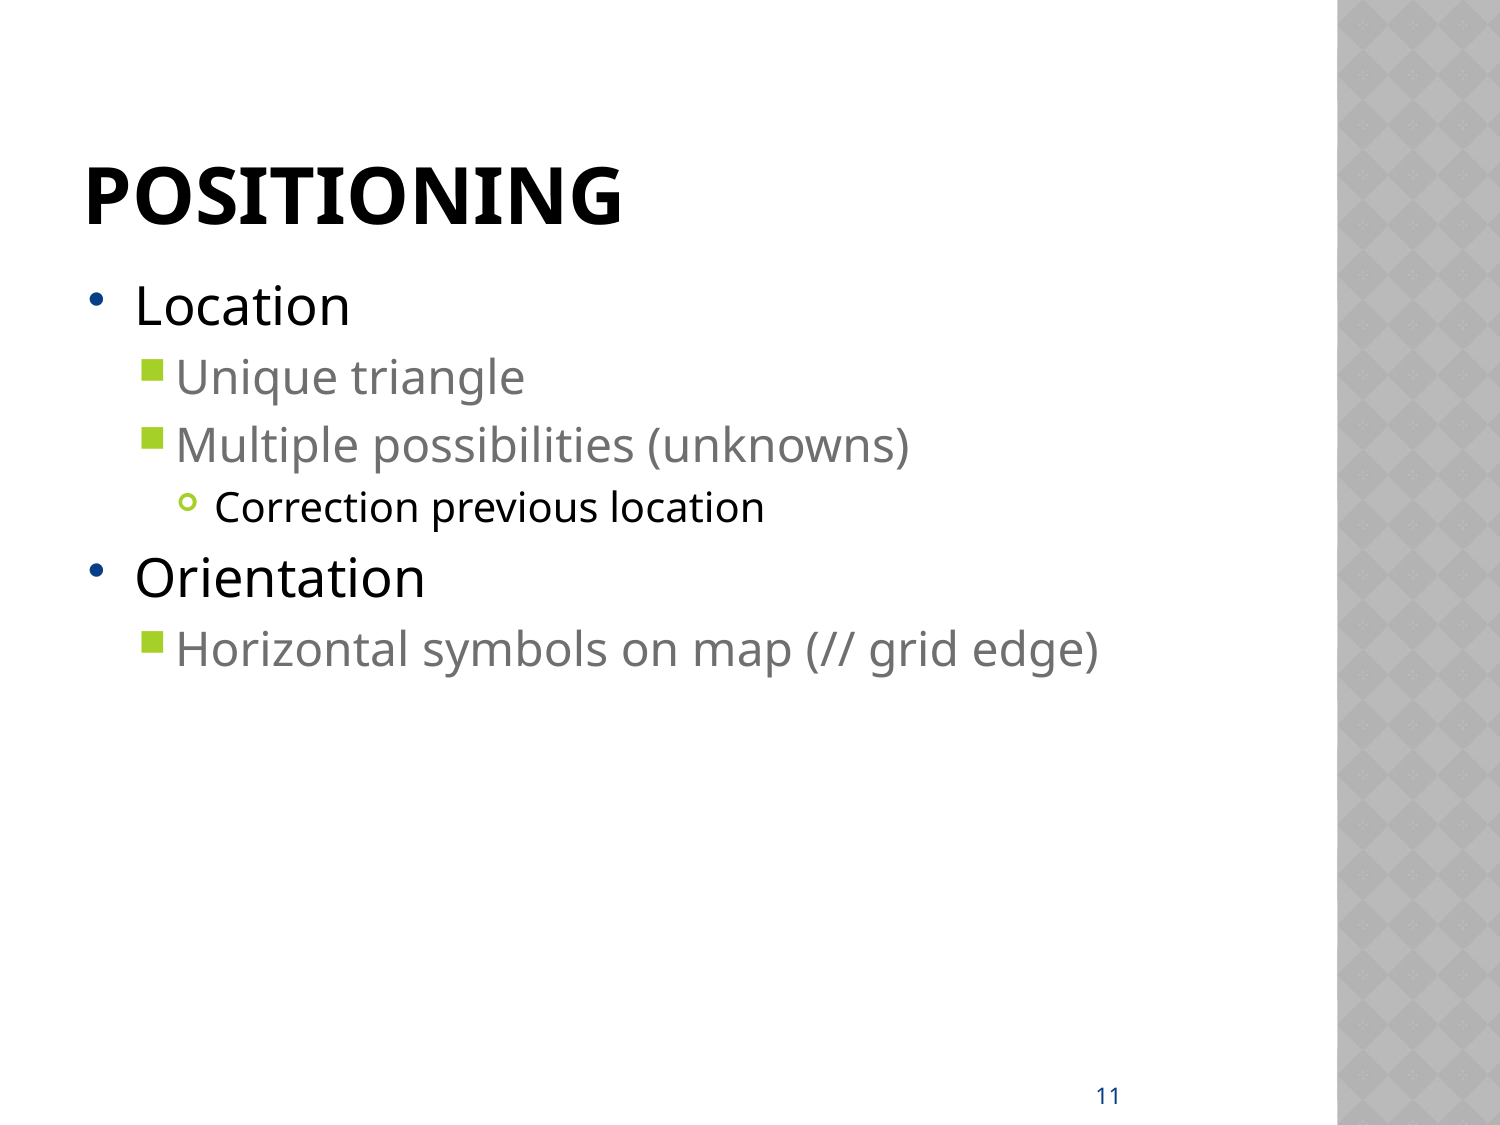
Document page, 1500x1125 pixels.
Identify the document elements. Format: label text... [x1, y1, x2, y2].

slide_number 11 [1025, 1075, 1122, 1113]
list Location Unique triangle Multiple possibilities (unknowns) Correction previous location Orientation Horizontal symbols on map (// grid edge) [75, 264, 1263, 1059]
title Positioning [75, 52, 1263, 240]
